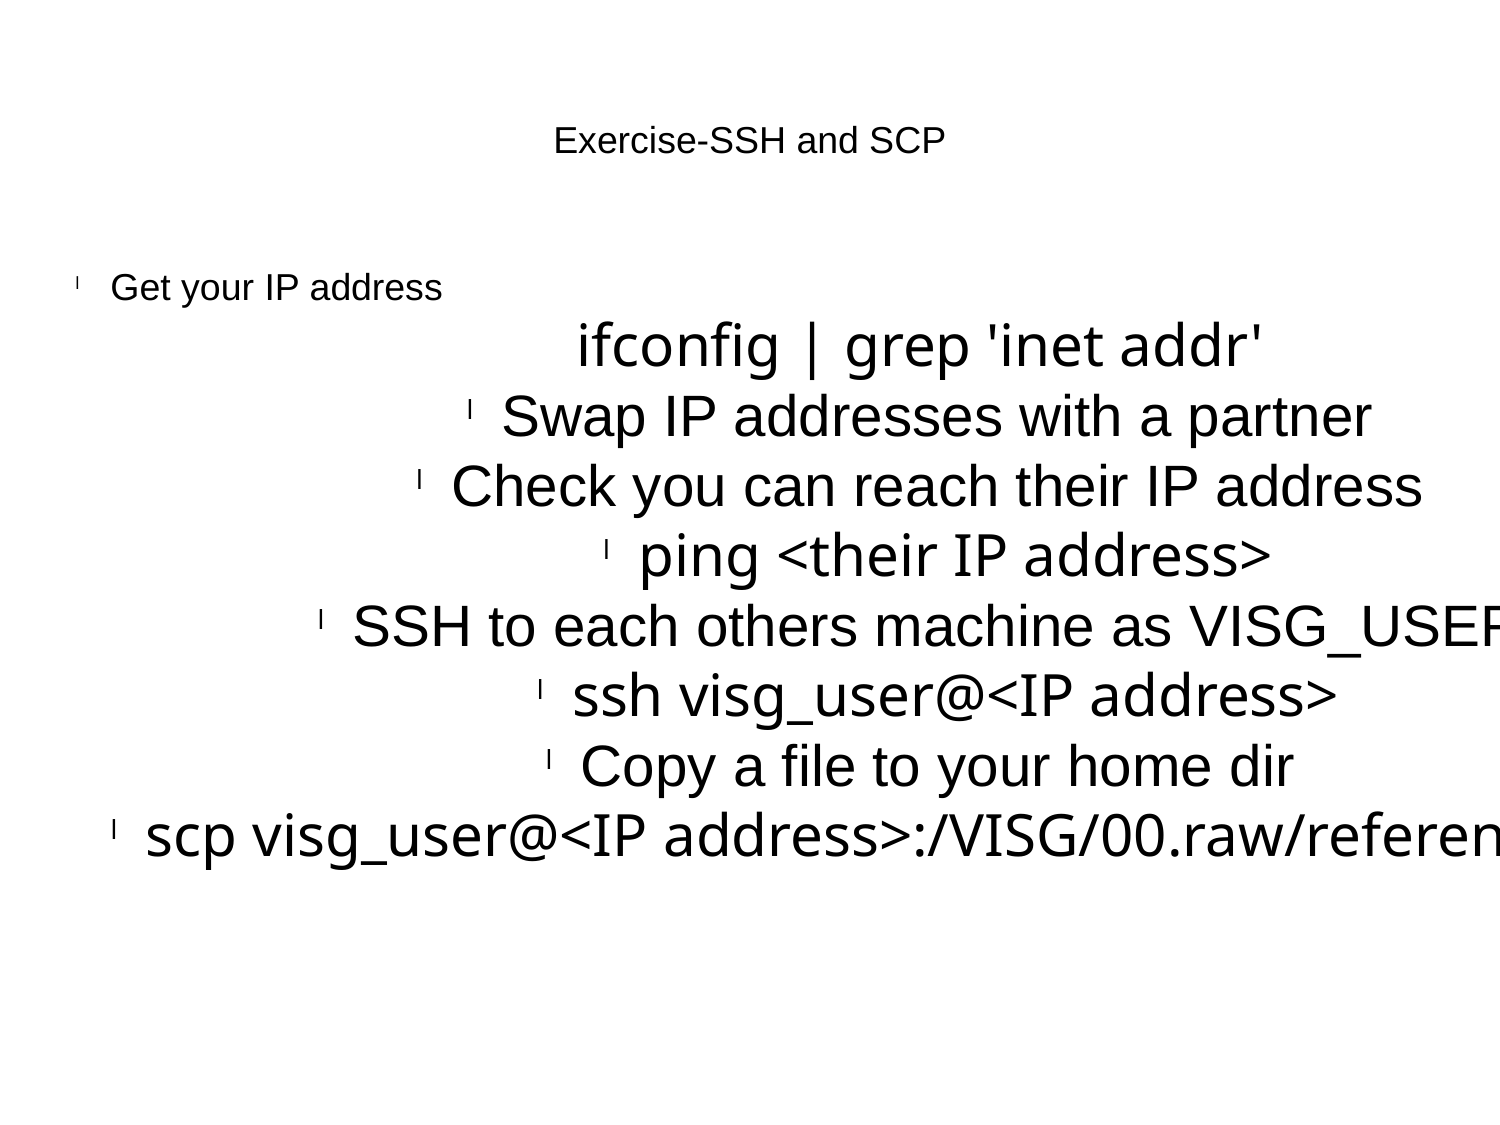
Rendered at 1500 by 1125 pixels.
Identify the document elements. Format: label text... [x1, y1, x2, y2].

text_box Get your IP address ifconfig | grep 'inet addr' Swap IP addresses with a partner Check you can reach their IP address ping <their IP address> SSH to each others machine as VISG_USER ssh visg_user@<IP address> Copy a file to your home dir scp visg_user@<IP address>:/VISG/00.raw/reference.fasta ~ [74, 263, 1395, 957]
text_box Exercise-SSH and SCP [74, 44, 1425, 233]
